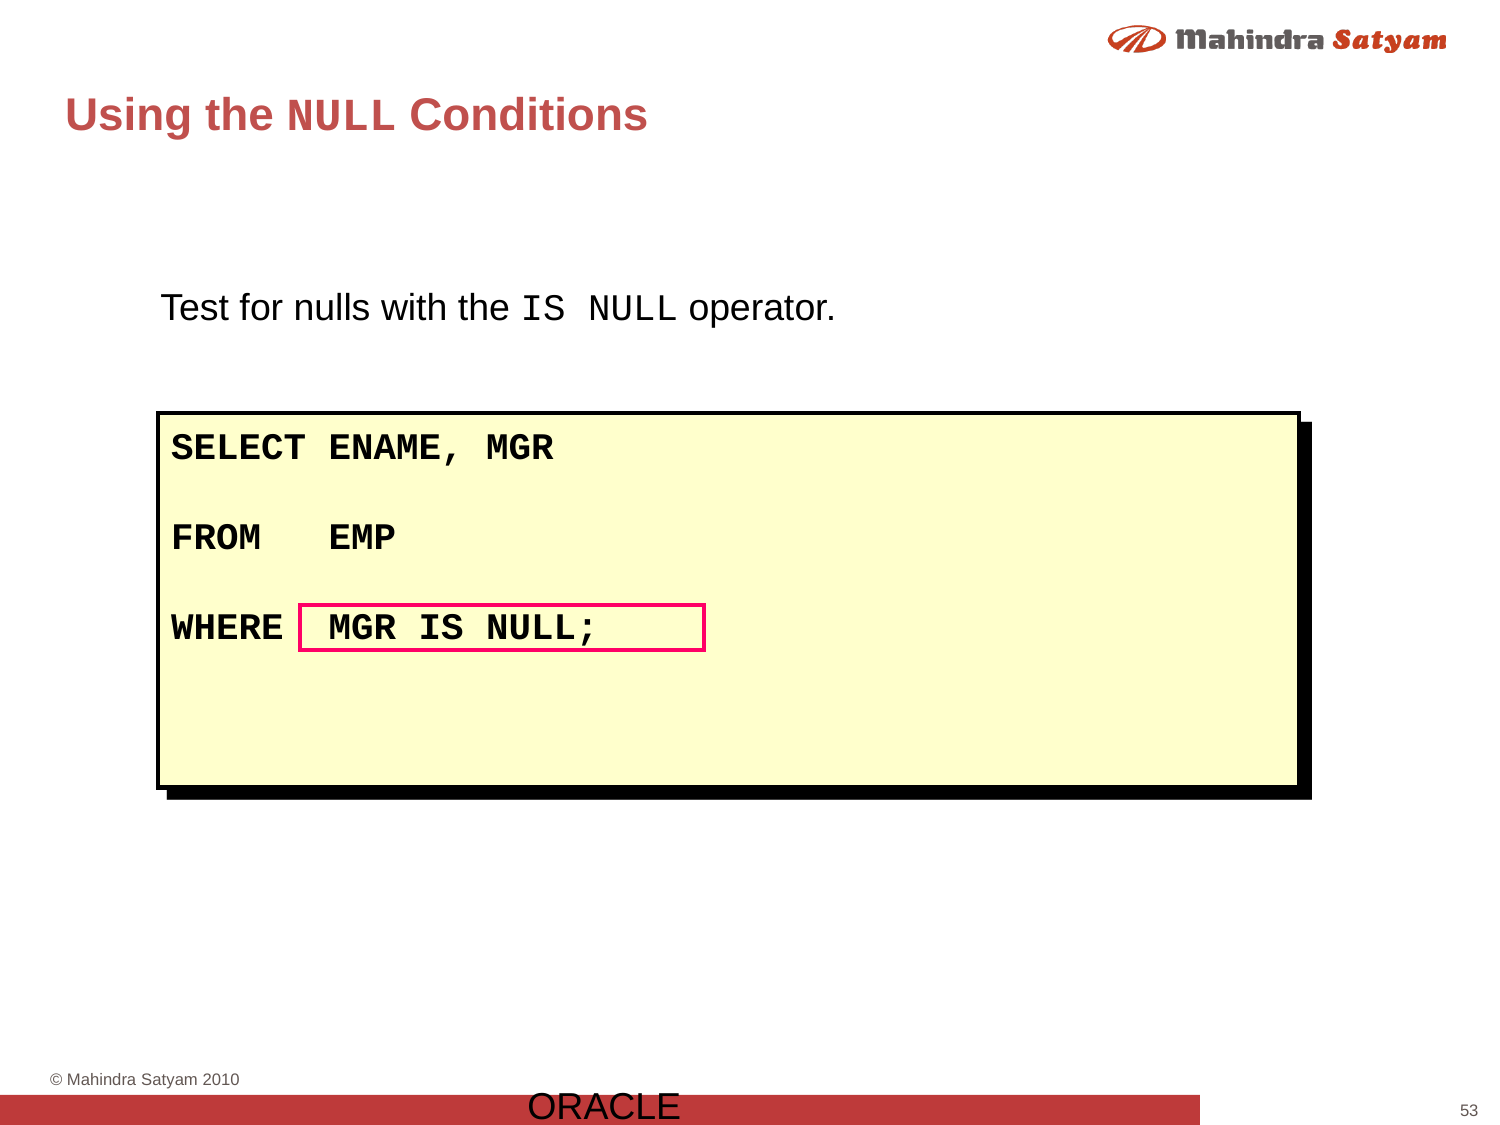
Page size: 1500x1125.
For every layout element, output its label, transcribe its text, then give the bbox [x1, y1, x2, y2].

footer ORACLE [512, 1074, 988, 1116]
title Using the NULL Conditions [49, 76, 1452, 133]
text_box SELECT ENAME, MGR FROM EMP WHERE MGR IS NULL; [155, 412, 1356, 567]
list Test for nulls with the IS NULL operator. [145, 274, 1357, 929]
text_box [299, 605, 705, 650]
picture [1107, 25, 1446, 53]
